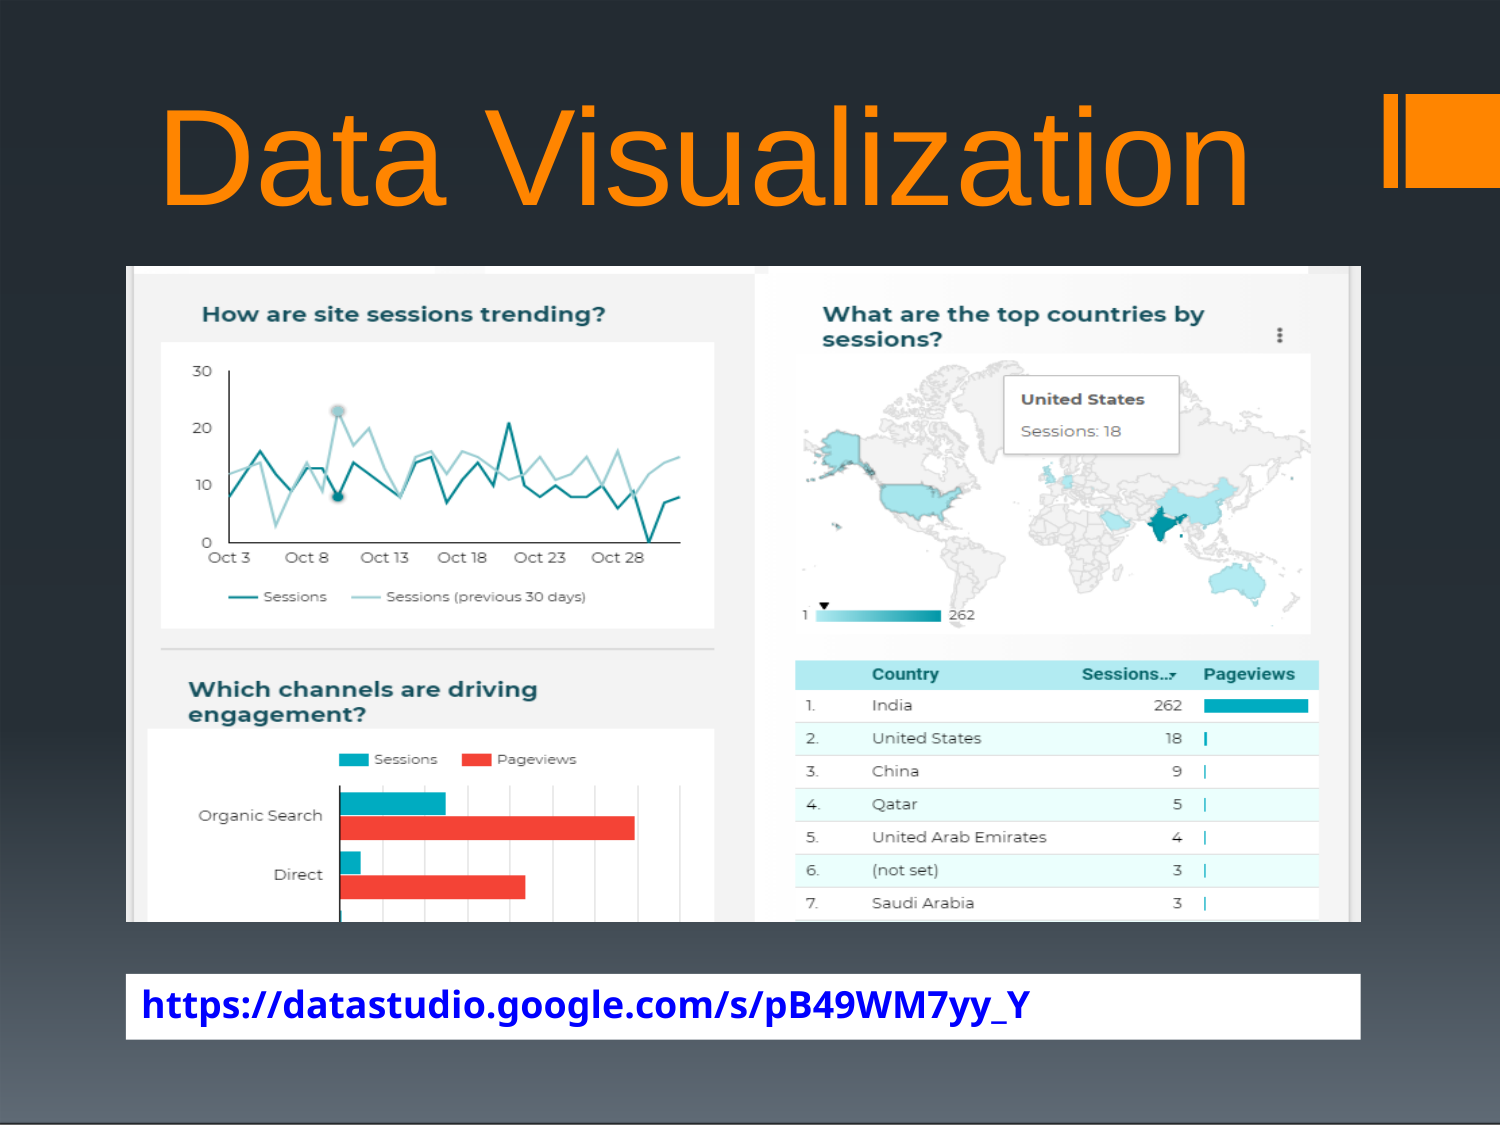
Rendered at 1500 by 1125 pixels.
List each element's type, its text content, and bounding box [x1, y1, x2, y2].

title Data Visualization [156, 68, 1331, 235]
text_box https://datastudio.google.com/s/pB49WM7yy_Y [125, 973, 1361, 1040]
picture [0, 0, 1500, 1125]
